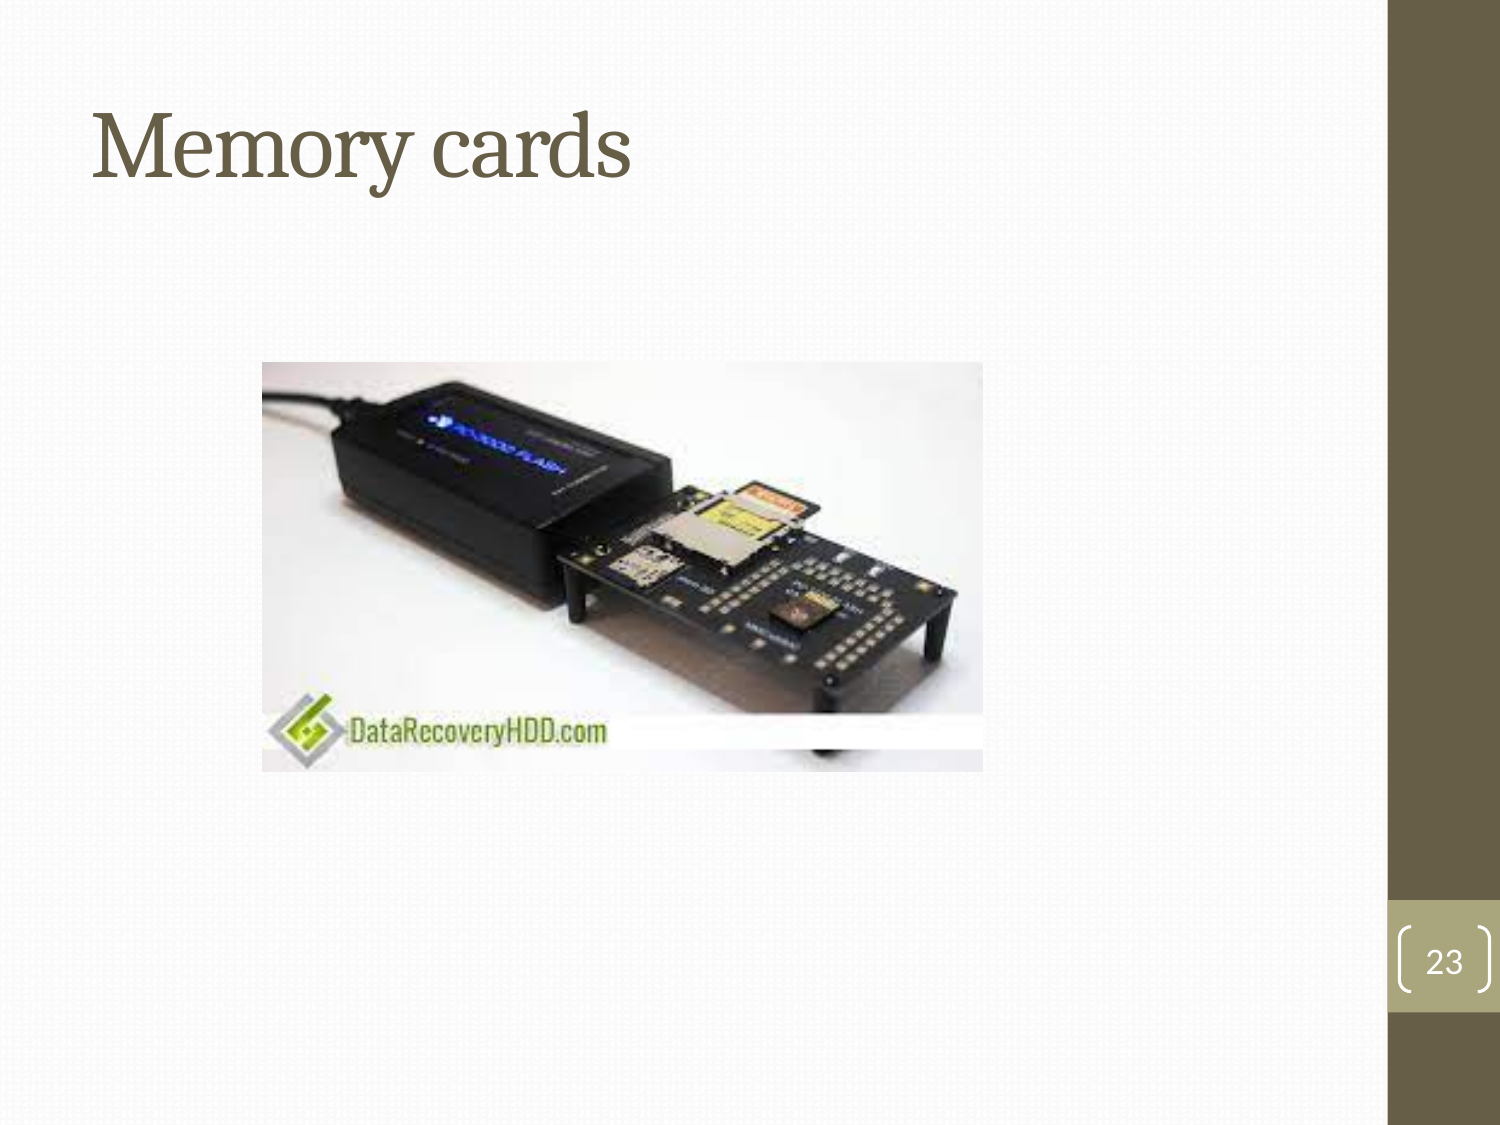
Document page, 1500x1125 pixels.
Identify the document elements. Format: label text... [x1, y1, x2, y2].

slide_number 23 [1397, 925, 1492, 994]
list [262, 362, 984, 772]
title Memory cards [75, 45, 1325, 233]
